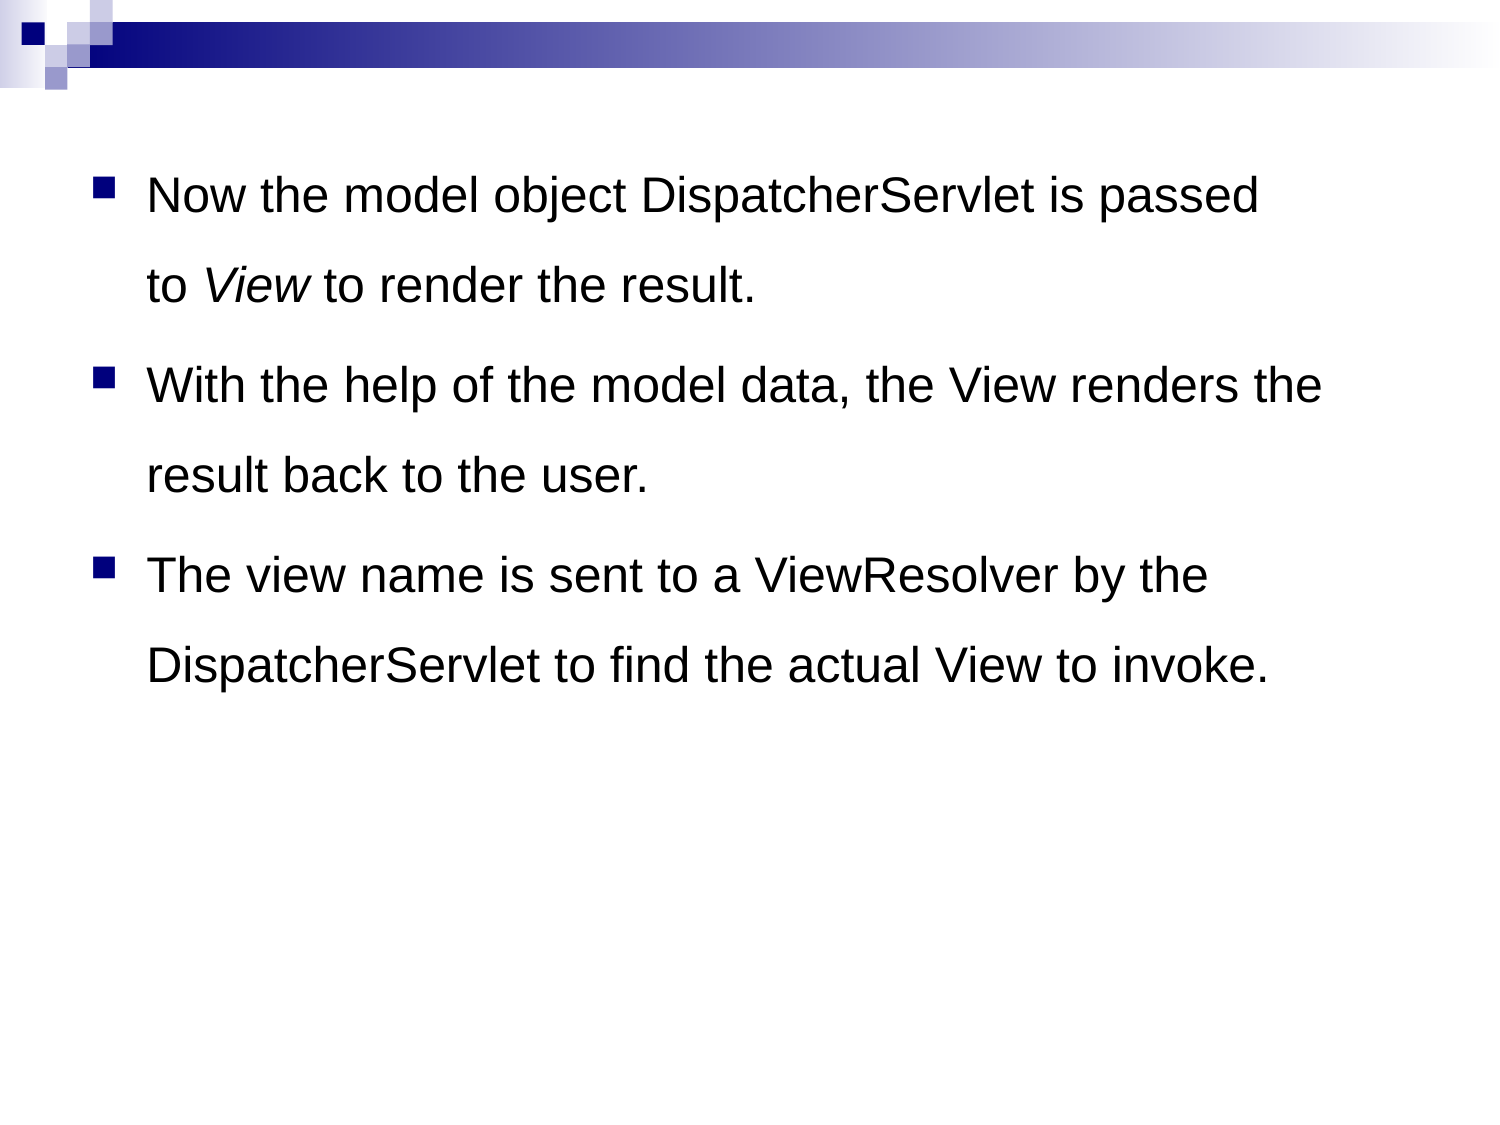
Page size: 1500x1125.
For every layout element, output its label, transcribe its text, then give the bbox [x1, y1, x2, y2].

list Now the model object DispatcherServlet is passed to View to render the result. With the help of the model data, the View renders the result back to the user. The view name is sent to a ViewResolver by the DispatcherServlet to find the actual View to invoke. [75, 125, 1425, 963]
